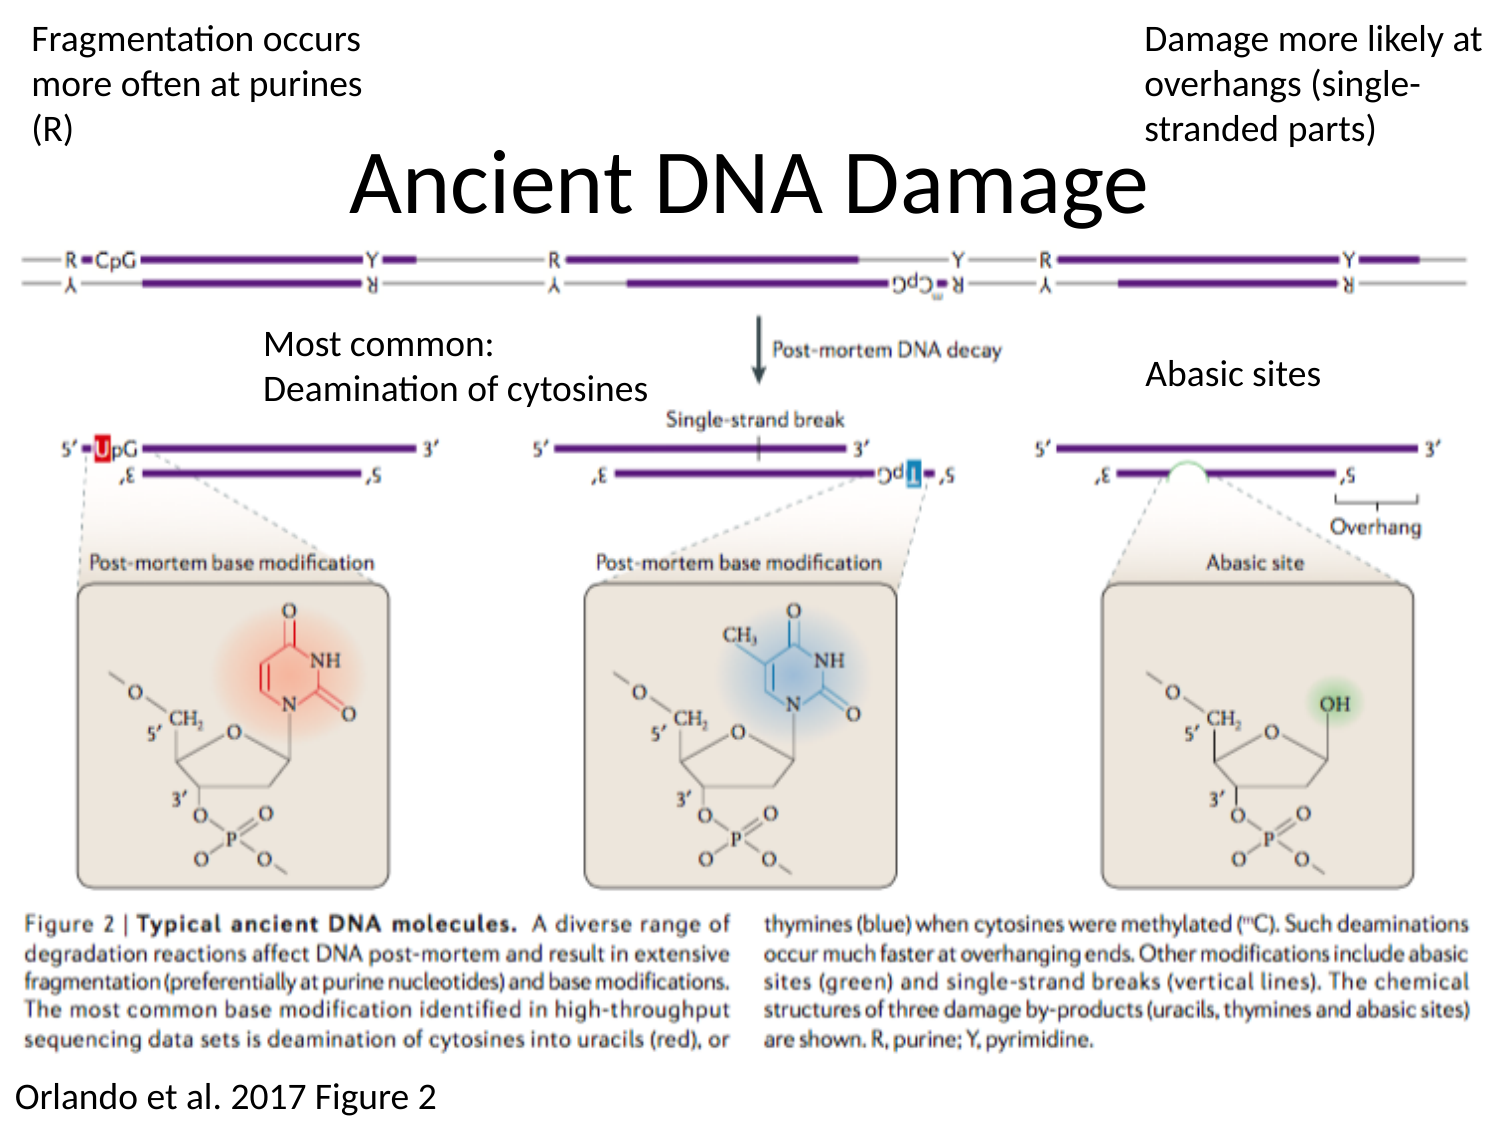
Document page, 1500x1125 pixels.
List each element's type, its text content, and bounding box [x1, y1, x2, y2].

text_box Orlando et al. 2017 Figure 2 [0, 1071, 565, 1125]
picture [0, 242, 1500, 1064]
text_box Fragmentation occurs more often at purines (R) [16, 6, 388, 156]
text_box Damage more likely at overhangs (single-stranded parts) [1129, 6, 1500, 156]
title Ancient DNA Damage [75, 82, 1425, 241]
